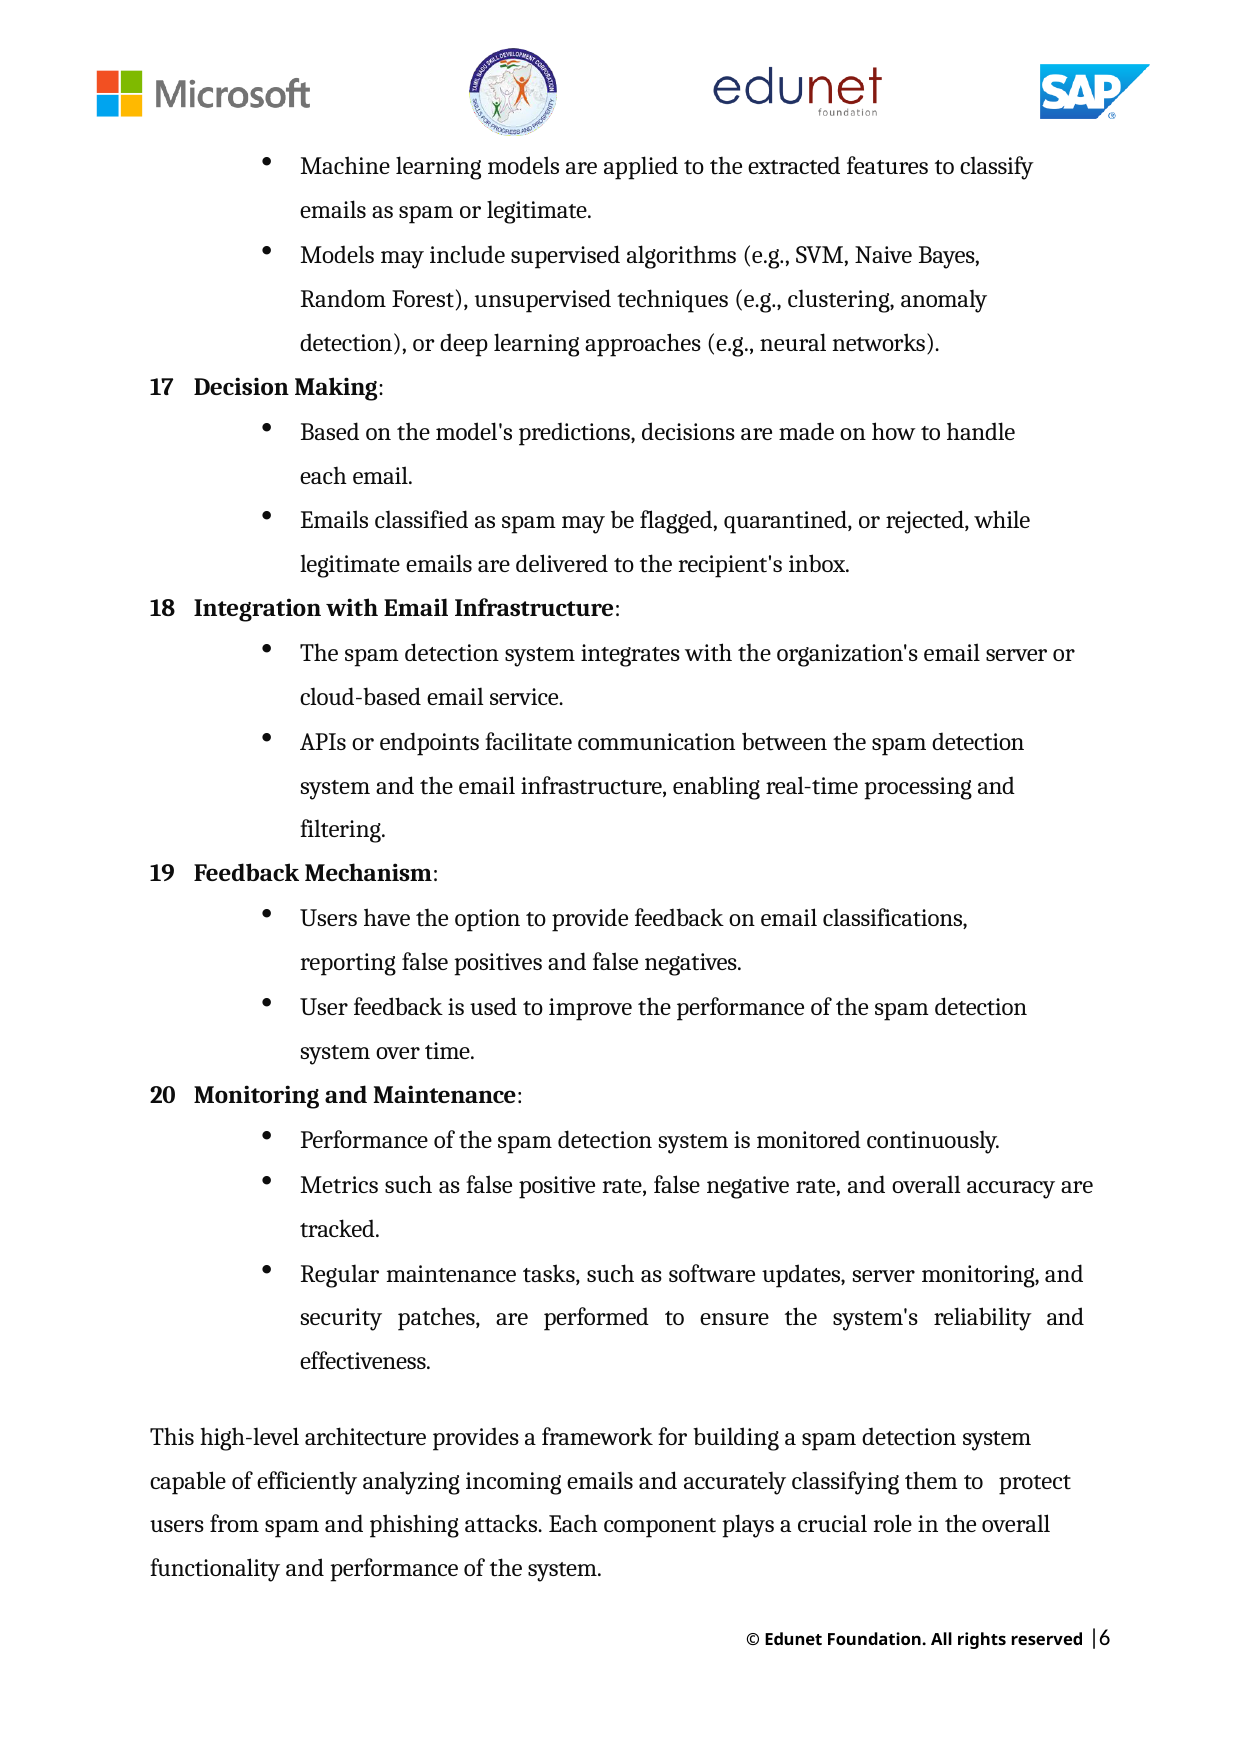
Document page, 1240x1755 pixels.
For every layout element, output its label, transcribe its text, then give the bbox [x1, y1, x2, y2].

text_box Machine learning models are applied to the extracted features to classify emails as spam or legitimate. Models may include supervised algorithms (e.g., SVM, Naive Bayes, Random Forest), unsupervised techniques (e.g., clustering, anomaly detection), or deep learning approaches (e.g., neural networks). Decision Making: Based on the model's predictions, decisions are made on how to handle each email. Emails classified as spam may be flagged, quarantined, or rejected, while legitimate emails are delivered to the recipient's inbox. Integration with Email Infrastructure: The spam detection system integrates with the organization's email server or cloud-based email service. APIs or endpoints facilitate communication between the spam detection system and the email infrastructure, enabling real-time processing and filtering. Feedback Mechanism: Users have the option to provide feedback on email classifications, reporting false positives and false negatives. User feedback is used to improve the performance of the spam detection system over time. Monitoring and Maintenance: Performance of the spam detection system is monitored continuously. Metrics such as false positive rate, false negative rate, and overall accuracy are tracked. Regular maintenance tasks, such as software updates, server monitoring, and security patches, are performed to ensure the system's reliability and effectiveness. This high-level architecture provides a framework for building a spam detection system capable of efficiently analyzing incoming emails and accurately classifying them to protect users from spam and phishing attacks. Each component plays a crucial role in the overall functionality and performance of the system. [147, 133, 1100, 1582]
picture [1040, 67, 1150, 119]
picture [96, 70, 310, 117]
picture [469, 48, 557, 133]
picture [713, 66, 882, 116]
slide_number © Edunet Foundation. All rights reserved |6 [744, 1621, 1114, 1755]
